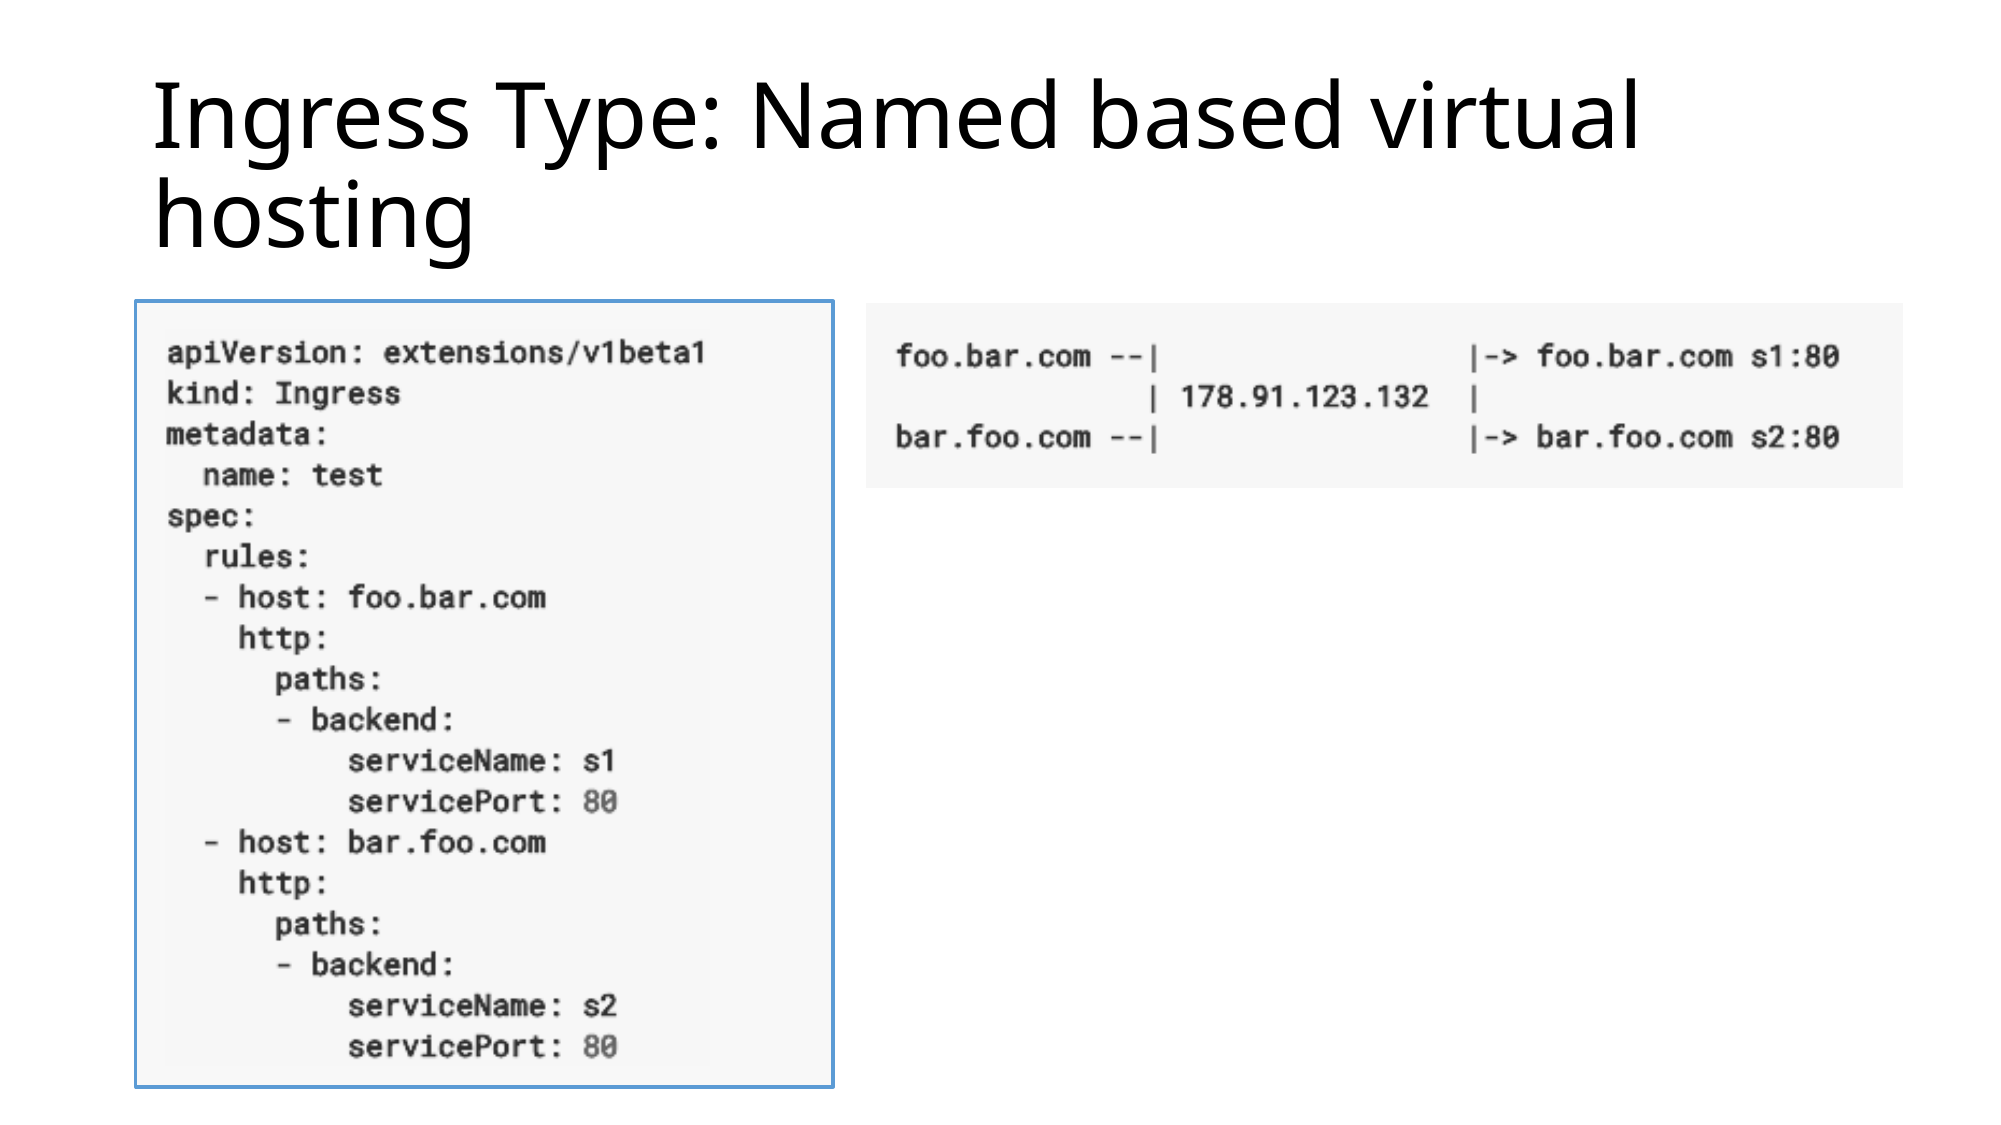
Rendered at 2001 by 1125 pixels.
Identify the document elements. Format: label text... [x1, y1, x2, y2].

picture [137, 303, 832, 1085]
title Ingress Type: Named based virtual hosting [137, 59, 1863, 278]
picture [866, 303, 1903, 488]
